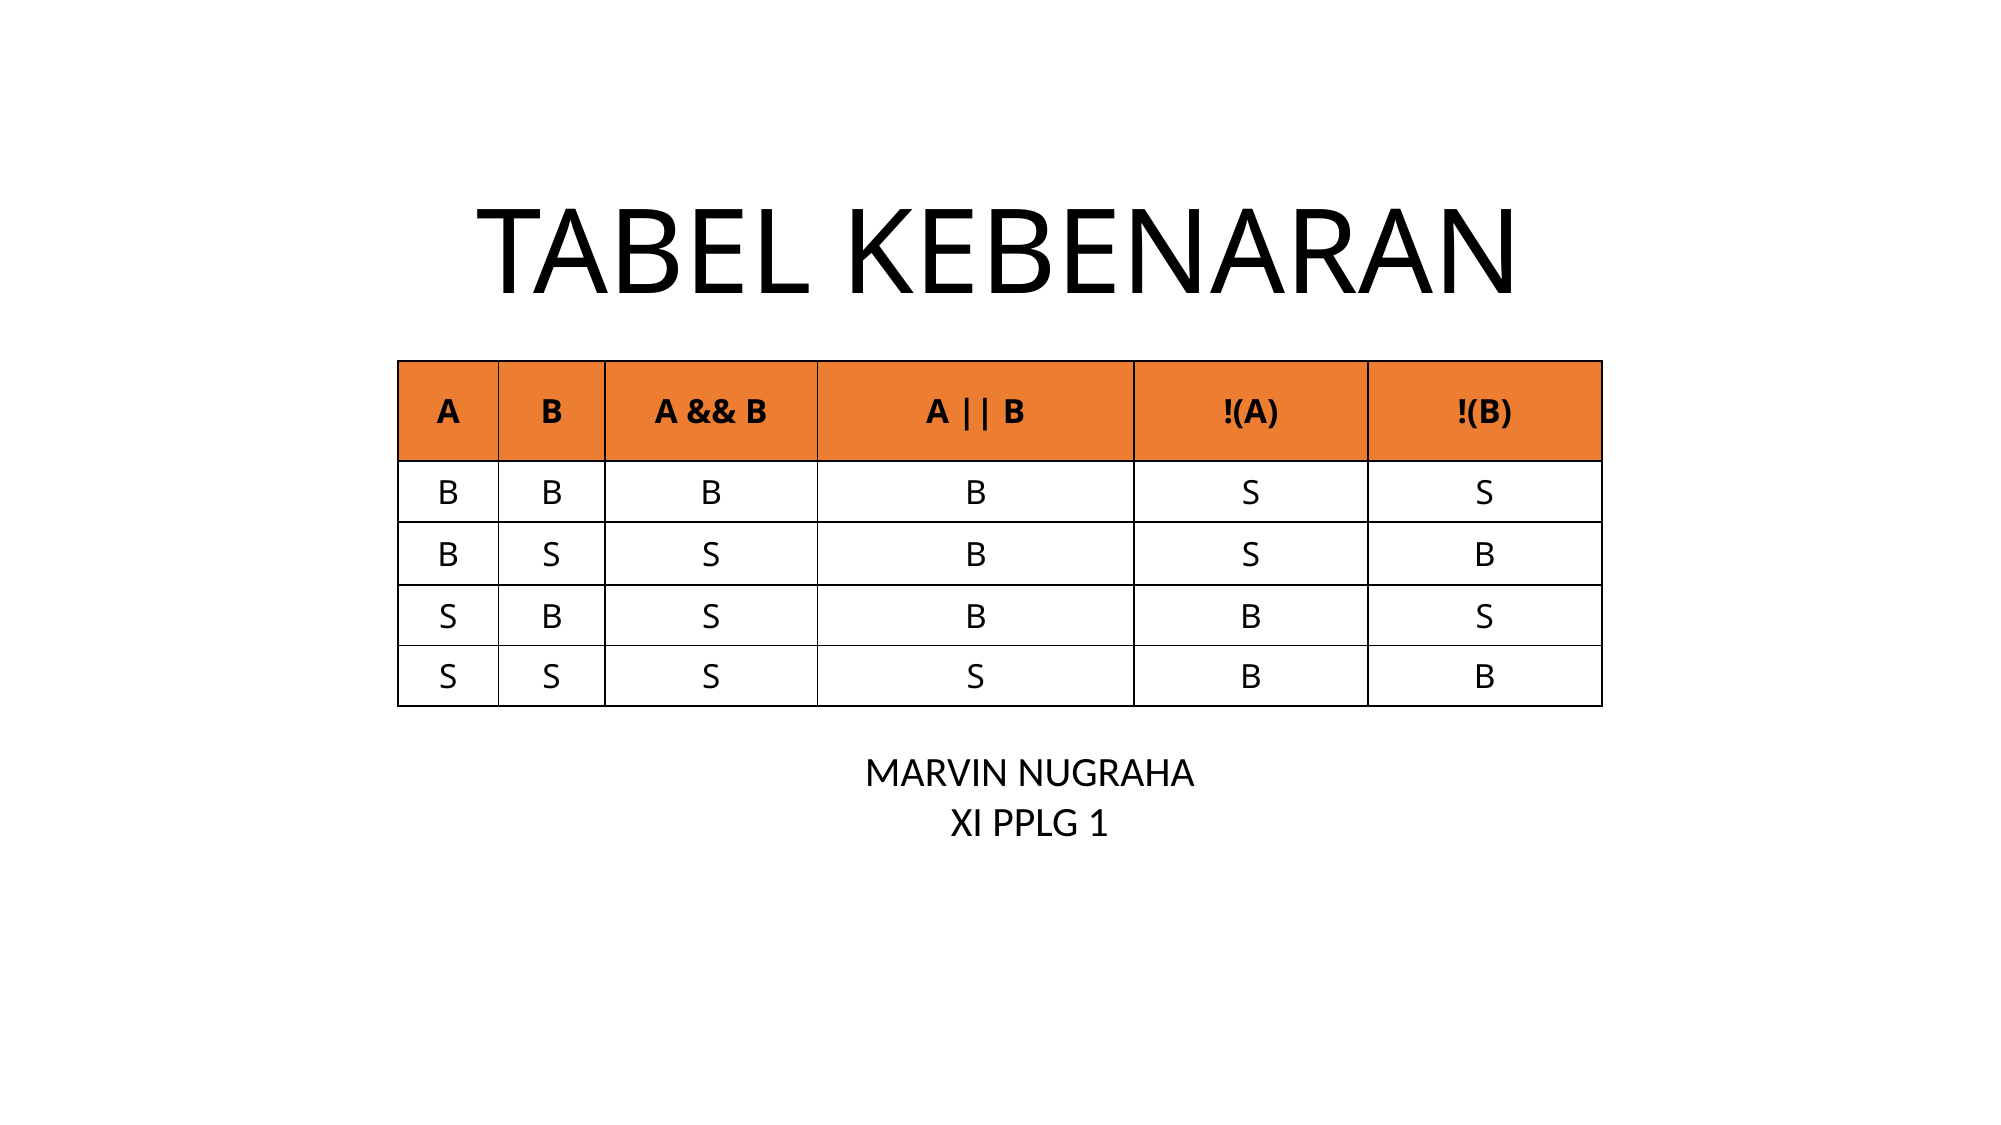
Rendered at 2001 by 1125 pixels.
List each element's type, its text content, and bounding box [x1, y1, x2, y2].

table_cell B [1135, 586, 1367, 645]
table_cell S [1369, 586, 1601, 645]
table_cell B [399, 523, 498, 584]
table_header A && B [606, 362, 817, 460]
table_cell S [606, 523, 817, 584]
table_cell B [1369, 646, 1601, 705]
table_cell S [606, 586, 817, 645]
table_cell S [818, 646, 1133, 705]
table_cell S [399, 646, 498, 705]
table_cell S [1135, 523, 1367, 584]
table_cell B [606, 462, 817, 521]
table_cell B [399, 462, 498, 521]
table_cell S [499, 646, 604, 705]
table_cell B [1135, 646, 1367, 705]
table_cell S [399, 586, 498, 645]
table_header A [399, 362, 498, 460]
table_header !(B) [1369, 362, 1601, 460]
table_cell B [499, 462, 604, 521]
table_cell B [818, 462, 1133, 521]
table_header A || B [818, 362, 1133, 460]
table_cell B [818, 586, 1133, 645]
text_box MARVIN NUGRAHA XI PPLG 1 [850, 737, 1210, 853]
table_cell B [499, 586, 604, 645]
table_cell S [606, 646, 817, 705]
table_cell B [818, 523, 1133, 584]
table_header B [499, 362, 604, 460]
table_cell S [1135, 462, 1367, 521]
table_cell S [499, 523, 604, 584]
table_cell S [1369, 462, 1601, 521]
table_cell B [1369, 523, 1601, 584]
title TABEL KEBENARAN [249, 184, 1750, 327]
table_header !(A) [1135, 362, 1367, 460]
